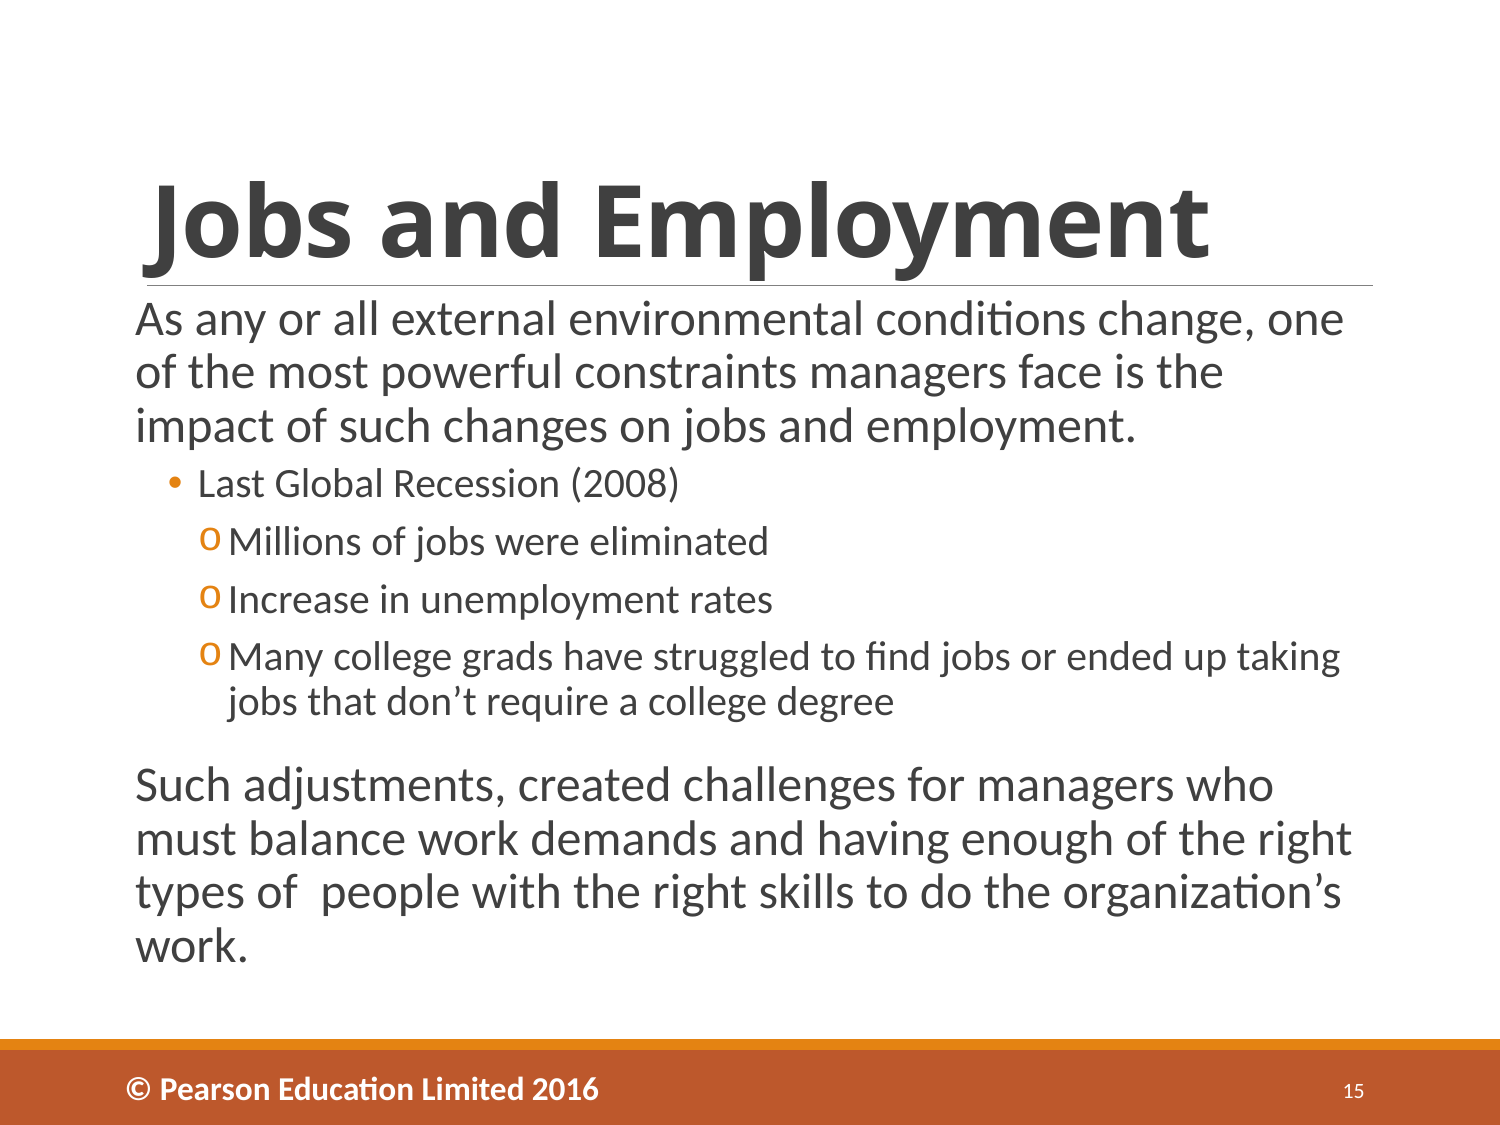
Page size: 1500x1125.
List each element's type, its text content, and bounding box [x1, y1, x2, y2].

text_box © Pearson Education Limited 2016 [109, 1059, 701, 1115]
list As any or all external environmental conditions change, one of the most powerful constraints managers face is the impact of such changes on jobs and employment. Last Global Recession (2008) Millions of jobs were eliminated Increase in unemployment rates Many college grads have struggled to find jobs or ended up taking jobs that don’t require a college degree Such adjustments, created challenges for managers who must balance work demands and having enough of the right types of people with the right skills to do the organization’s work. [135, 302, 1373, 963]
title Jobs and Employment [135, 47, 1373, 285]
slide_number 15 [1218, 1059, 1380, 1120]
